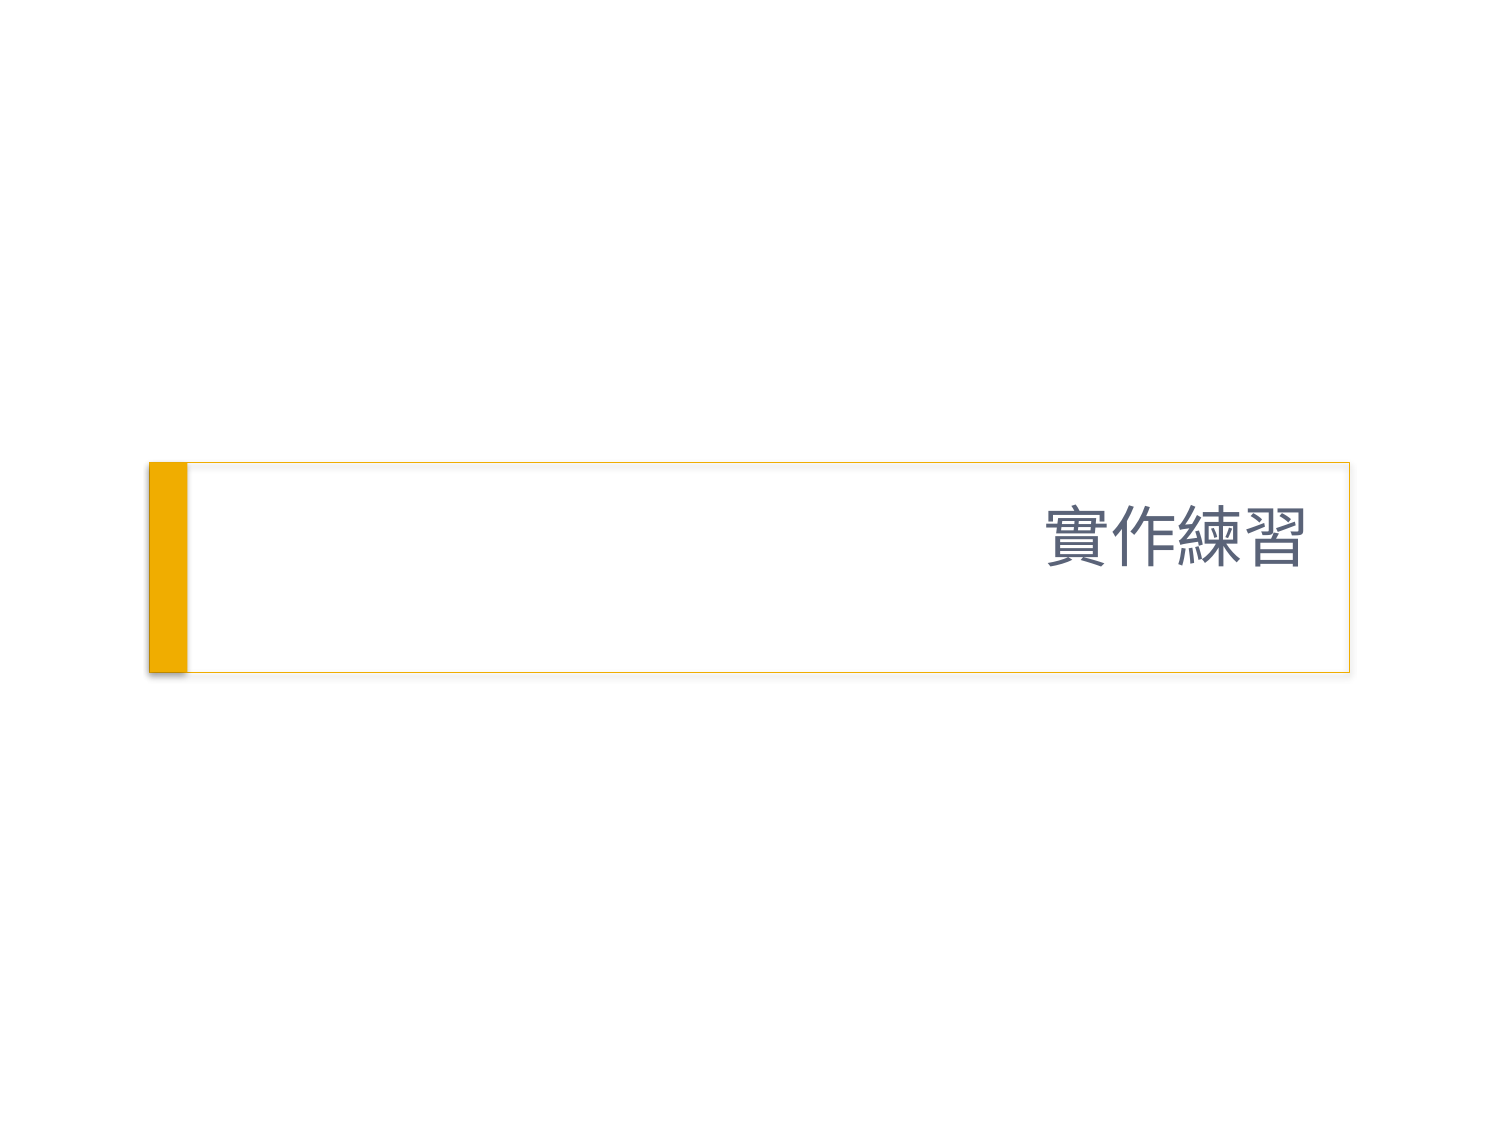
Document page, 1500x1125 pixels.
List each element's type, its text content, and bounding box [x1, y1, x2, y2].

title 實作練習 [200, 487, 1325, 663]
